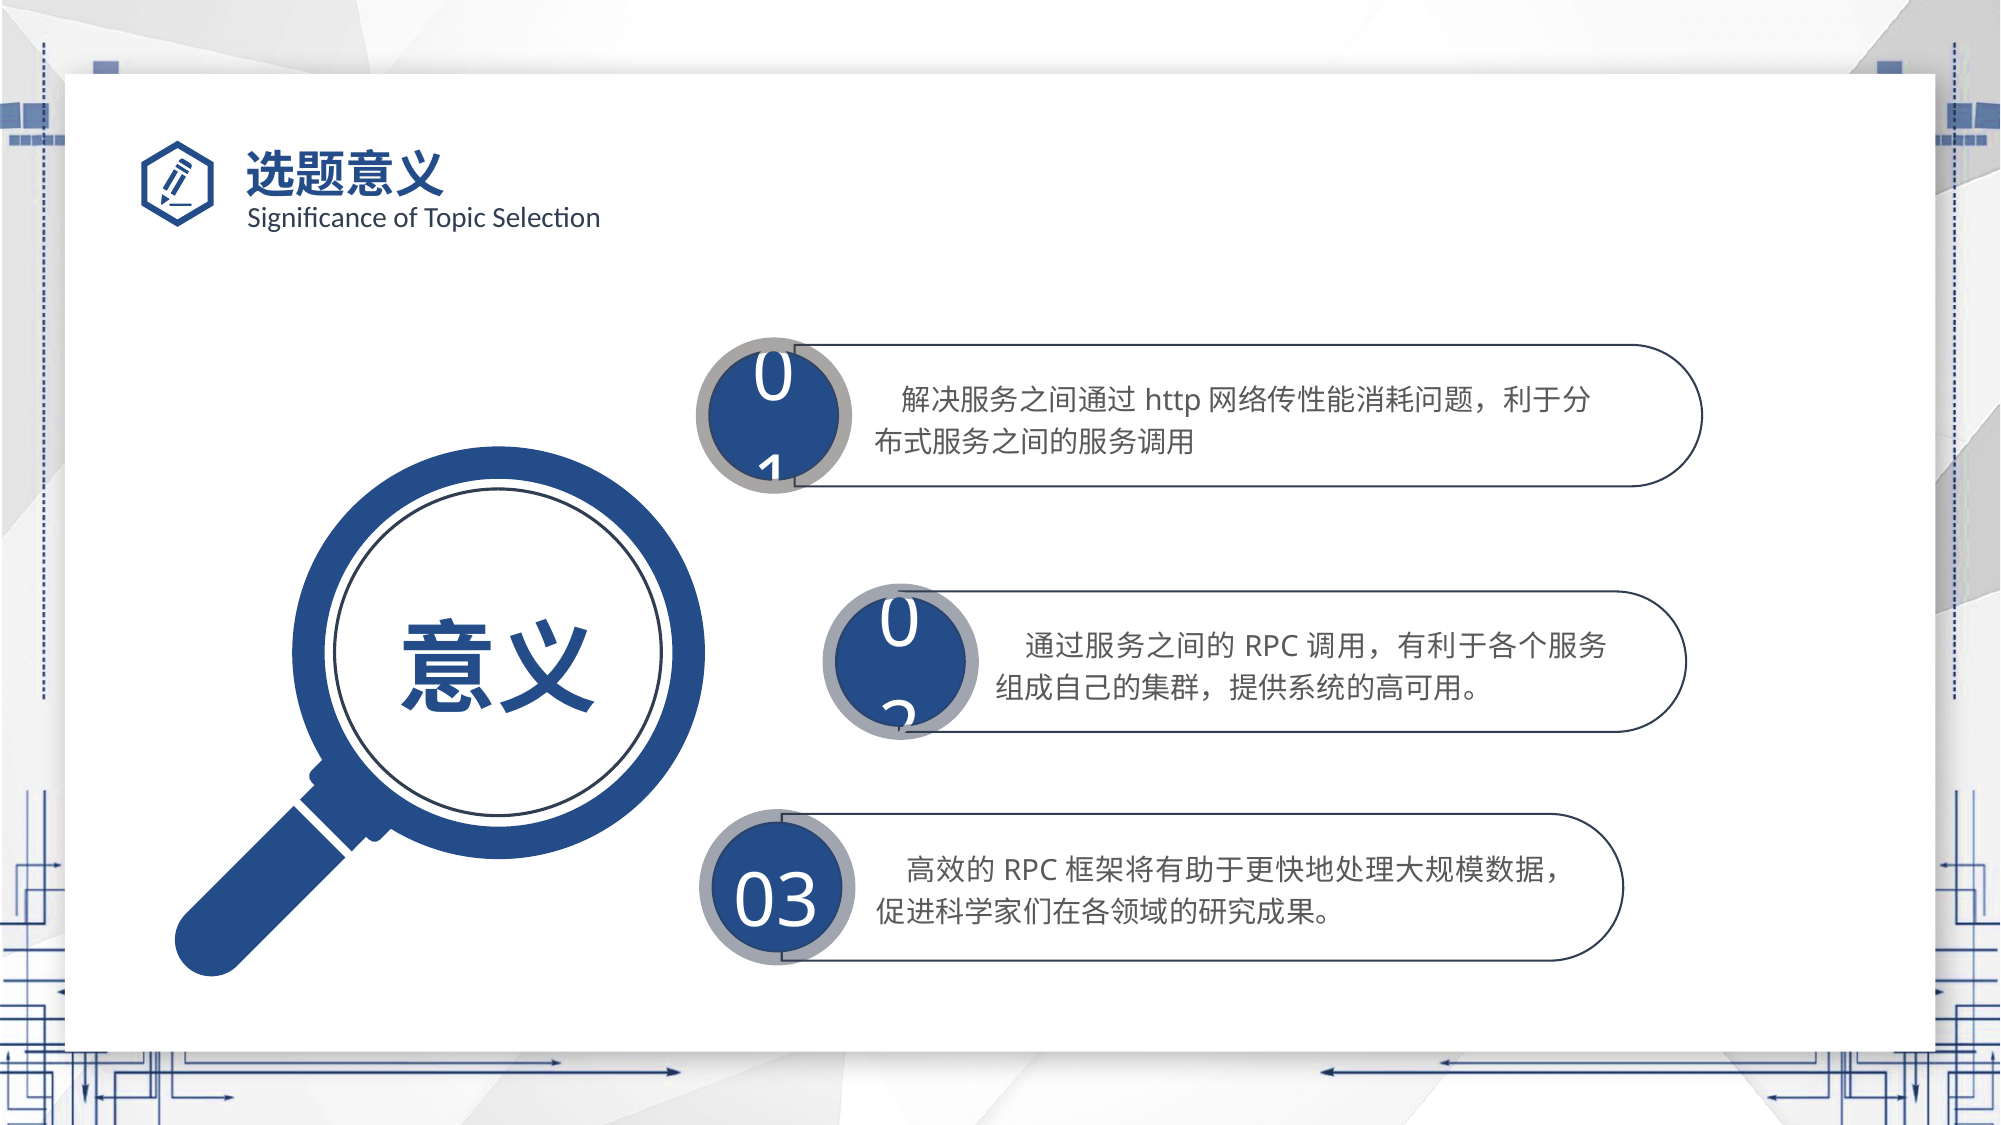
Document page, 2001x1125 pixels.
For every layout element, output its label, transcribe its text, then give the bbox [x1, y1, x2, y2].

text_box [694, 336, 854, 495]
title 选题意义 [230, 123, 827, 199]
text_box [702, 808, 857, 967]
picture [0, 0, 2001, 1125]
text_box [937, 590, 1688, 733]
text_box 解决服务之间通过http网络传性能消耗问题，利于分布式服务之间的服务调用 [859, 367, 1607, 466]
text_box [148, 446, 705, 913]
text_box [821, 582, 980, 741]
text_box 02 [839, 600, 962, 723]
text_box 01 [712, 354, 836, 477]
text_box 03 [716, 826, 839, 949]
text_box Significance of Topic Selection [247, 185, 621, 241]
text_box [805, 812, 1625, 962]
text_box [808, 343, 1704, 488]
text_box 高效的RPC框架将有助于更快地处理大规模数据，促进科学家们在各领域的研究成果。 [862, 837, 1561, 936]
text_box 通过服务之间的RPC调用，有利于各个服务组成自己的集群，提供系统的高可用。 [980, 613, 1624, 712]
